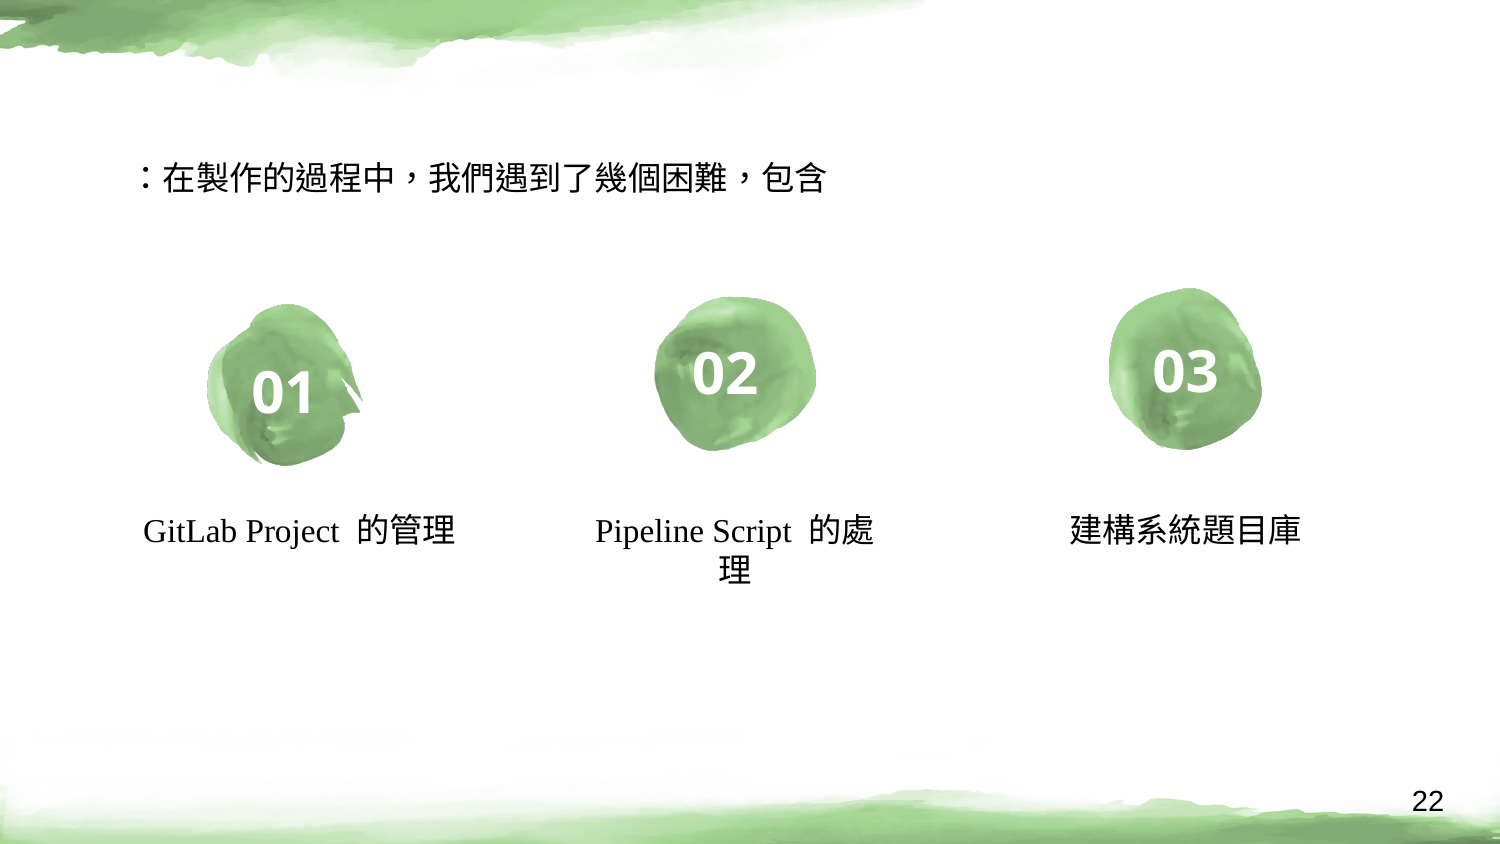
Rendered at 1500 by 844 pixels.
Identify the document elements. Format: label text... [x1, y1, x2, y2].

text_box 建構系統題目庫 [1017, 501, 1355, 557]
text_box Pipeline Script 的處理 [566, 501, 904, 596]
text_box GitLab Project 的管理 [115, 501, 483, 557]
text_box 在製作的過程中，我們遇到了幾個困難，包含： [114, 150, 1385, 205]
picture [0, 0, 1500, 844]
text_box 22 [1370, 775, 1487, 826]
